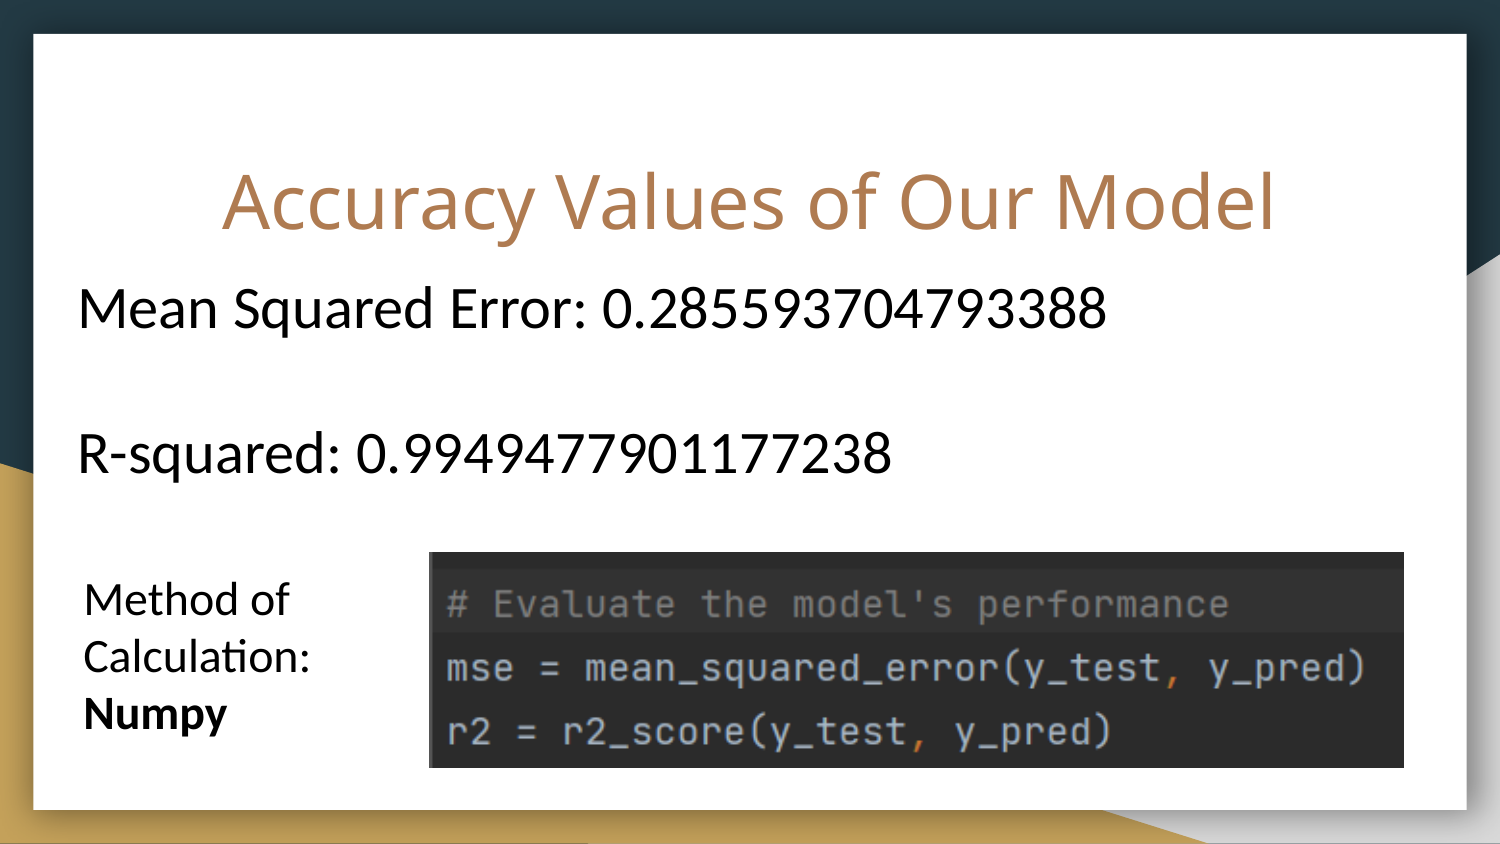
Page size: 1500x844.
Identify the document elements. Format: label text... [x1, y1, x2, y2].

title Accuracy Values of Our Model [134, 138, 1366, 296]
picture [428, 552, 1404, 768]
text_box Mean Squared Error: 0.285593704793388 R-squared: 0.9949477901177238 [62, 180, 1340, 535]
text_box Method of Calculation: Numpy [68, 552, 373, 755]
